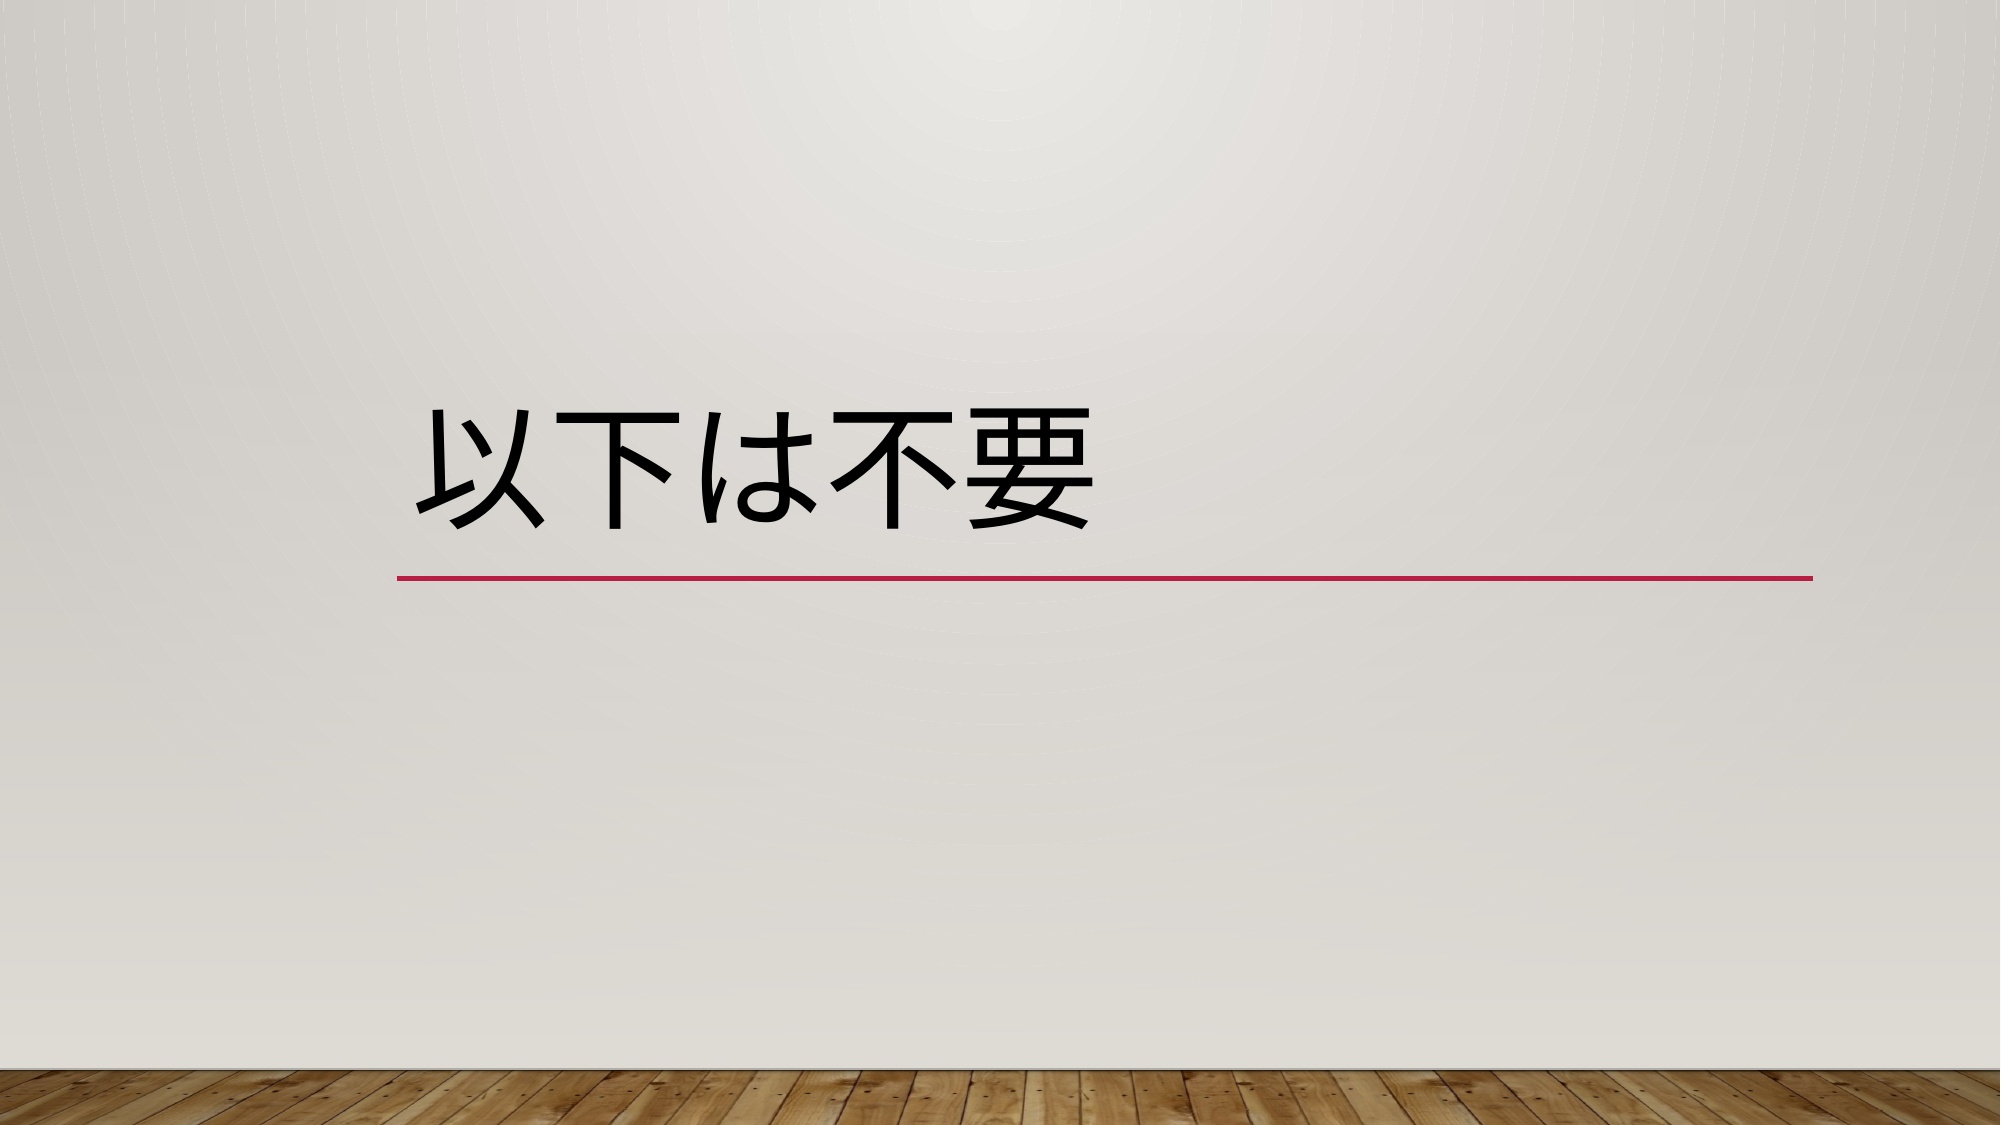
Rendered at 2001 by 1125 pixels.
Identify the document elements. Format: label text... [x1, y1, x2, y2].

title 以下は不要 [396, 131, 1814, 549]
picture [0, 1070, 2000, 1125]
